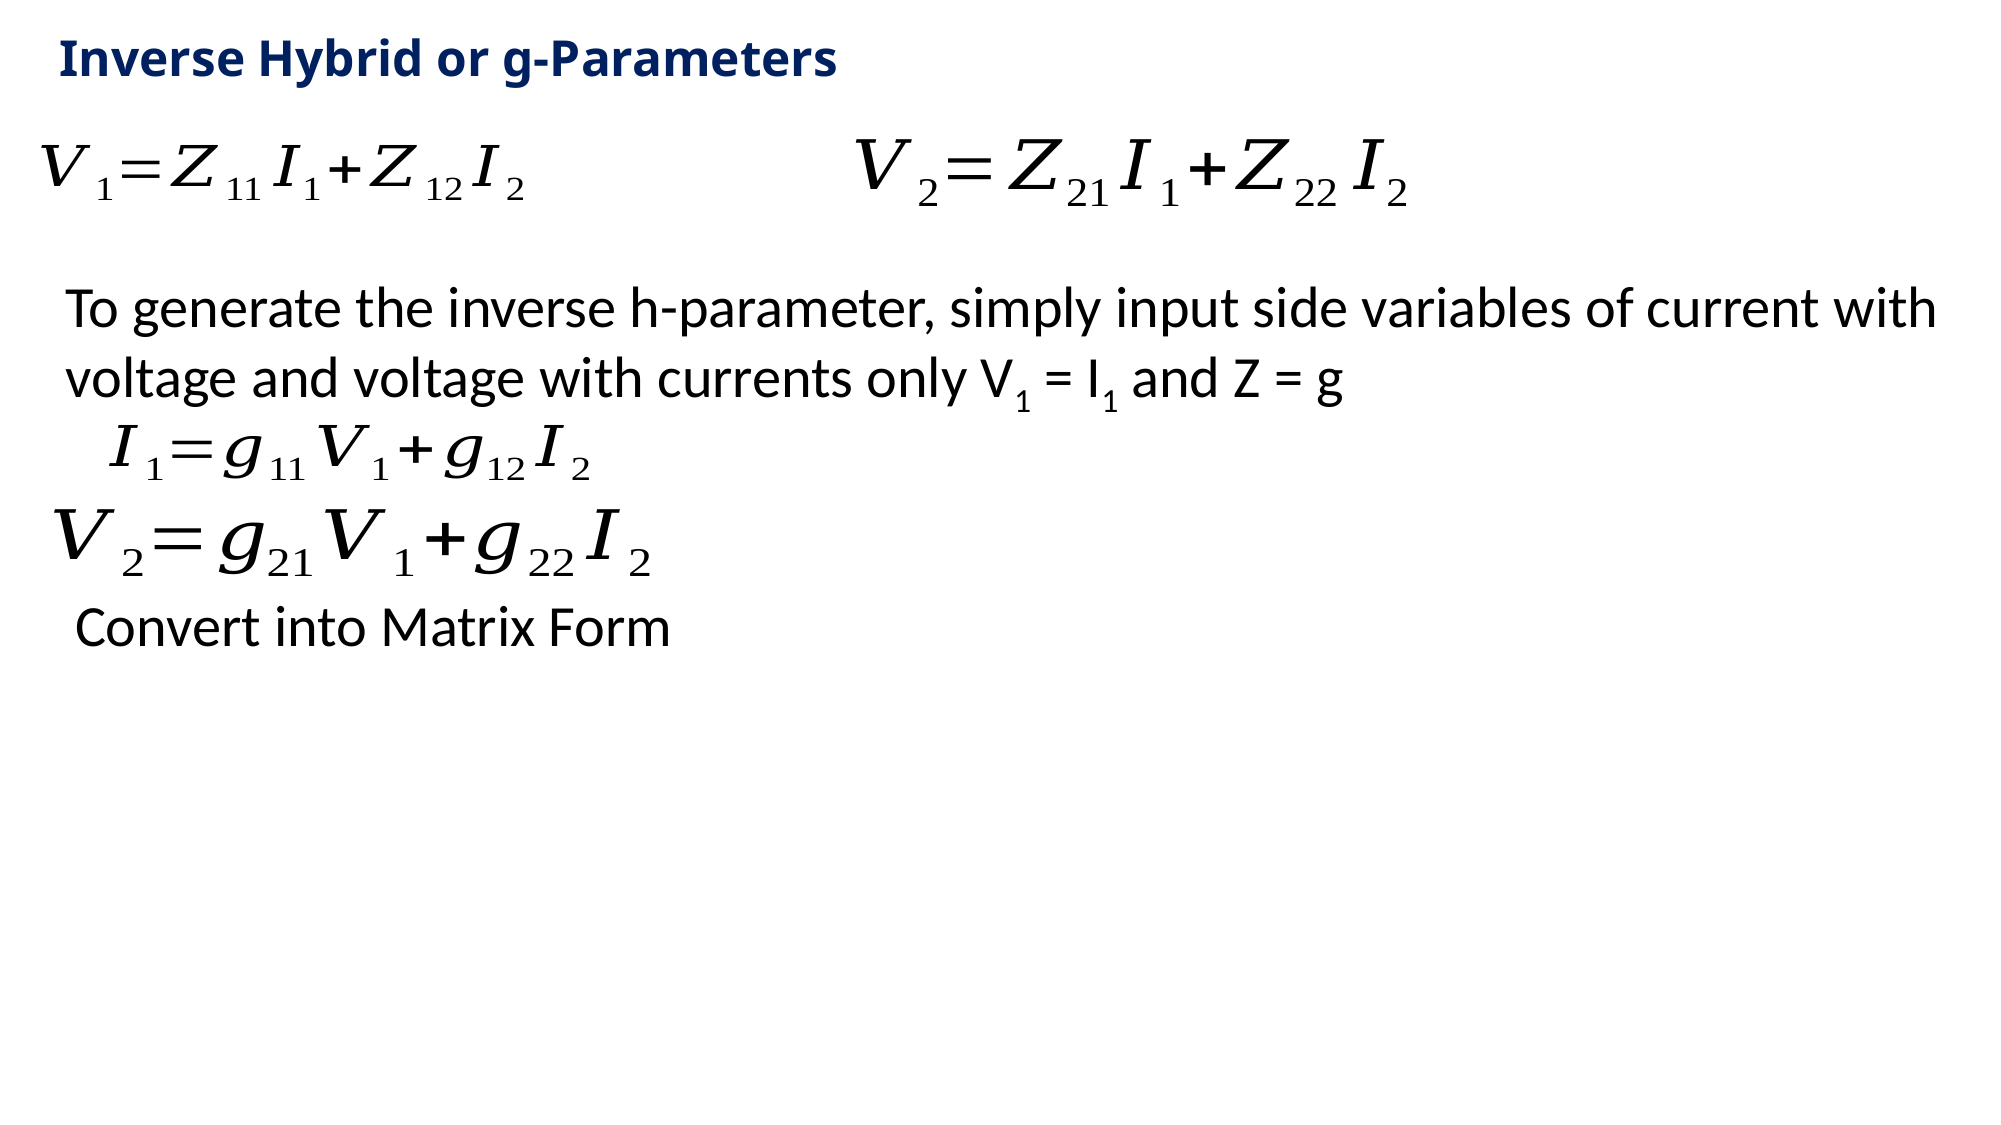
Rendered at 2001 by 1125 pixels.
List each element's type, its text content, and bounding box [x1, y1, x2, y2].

text_box Convert into Matrix Form [60, 580, 1061, 666]
title Inverse Hybrid or g-Parameters [44, 25, 1770, 96]
text_box To generate the inverse h-parameter, simply input side variables of current with voltage and voltage with currents only V1 = I1 and Z = g [50, 262, 2000, 427]
